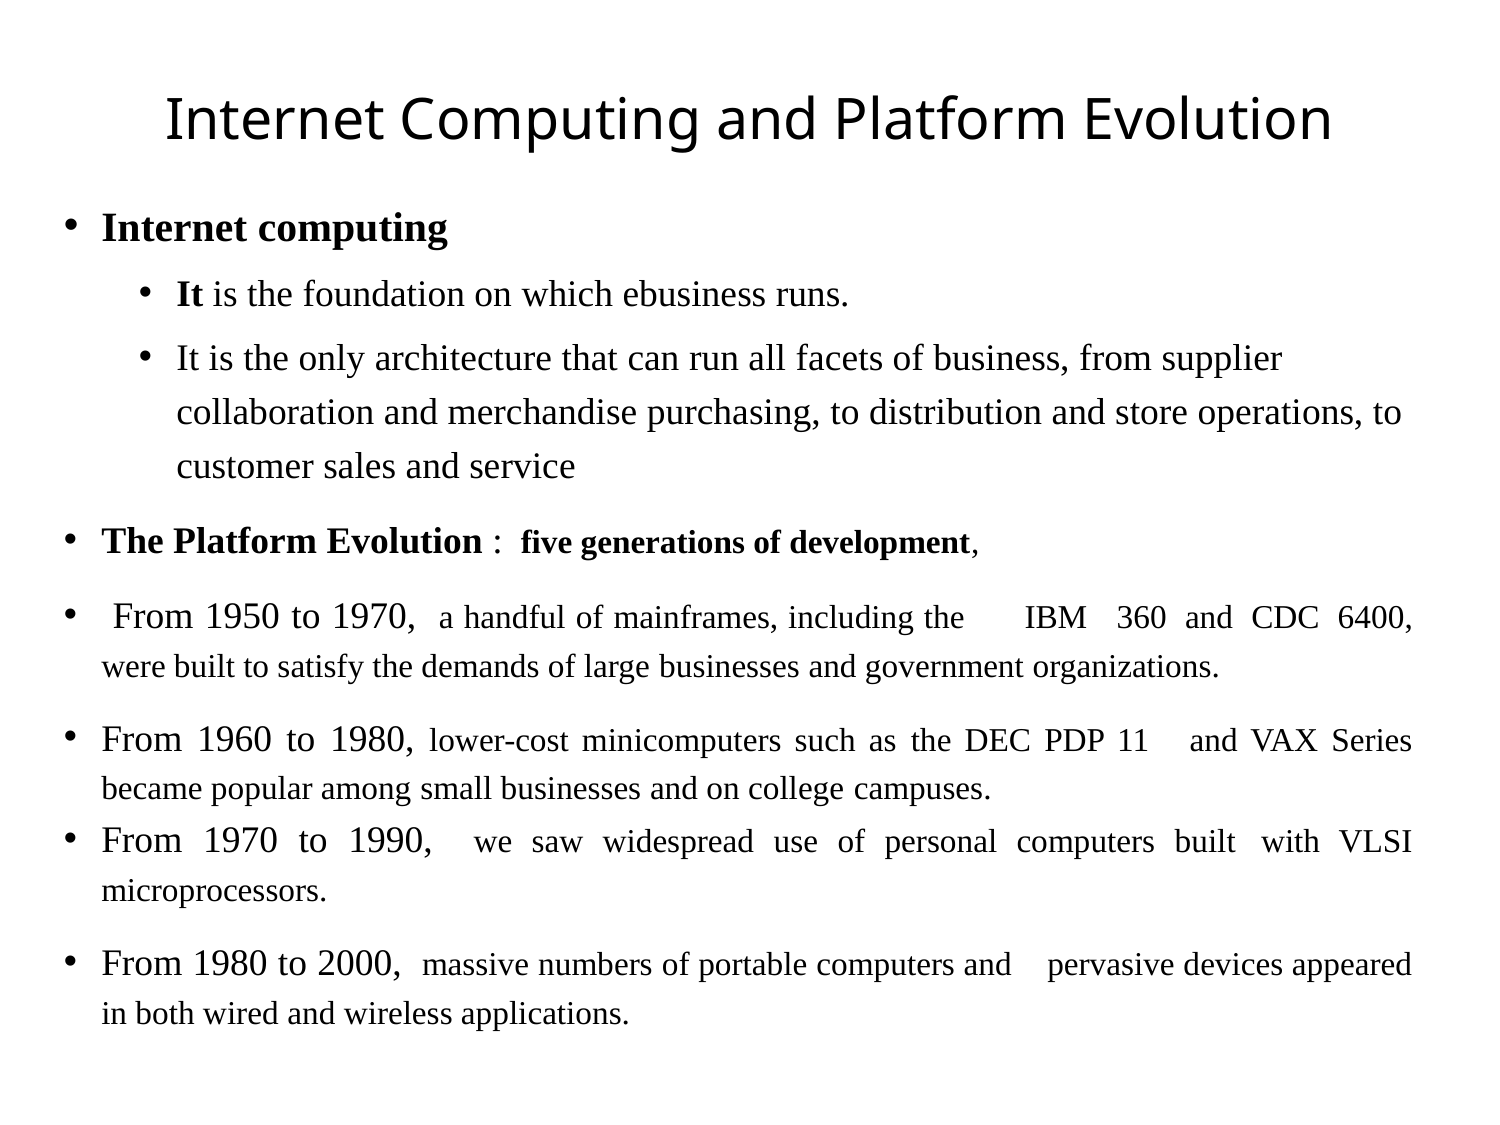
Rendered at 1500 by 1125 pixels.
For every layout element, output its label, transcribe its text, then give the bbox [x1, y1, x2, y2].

list Internet computing It is the foundation on which ebusiness runs. It is the only architecture that can run all facets of business, from supplier collaboration and merchandise purchasing, to distribution and store operations, to customer sales and service The Platform Evolution : five generations of development, From 1950 to 1970, a handful of mainframes, including the IBM 360 and CDC 6400, were built to satisfy the demands of large businesses and government organizations. From 1960 to 1980, lower-cost minicomputers such as the DEC PDP 11 and VAX Series became popular among small businesses and on college campuses. From 1970 to 1990, we saw widespread use of personal computers built with VLSI microprocessors. From 1980 to 2000, massive numbers of portable computers and pervasive devices appeared in both wired and wireless applications. [48, 181, 1456, 1125]
title Internet Computing and Platform Evolution [103, 59, 1397, 181]
